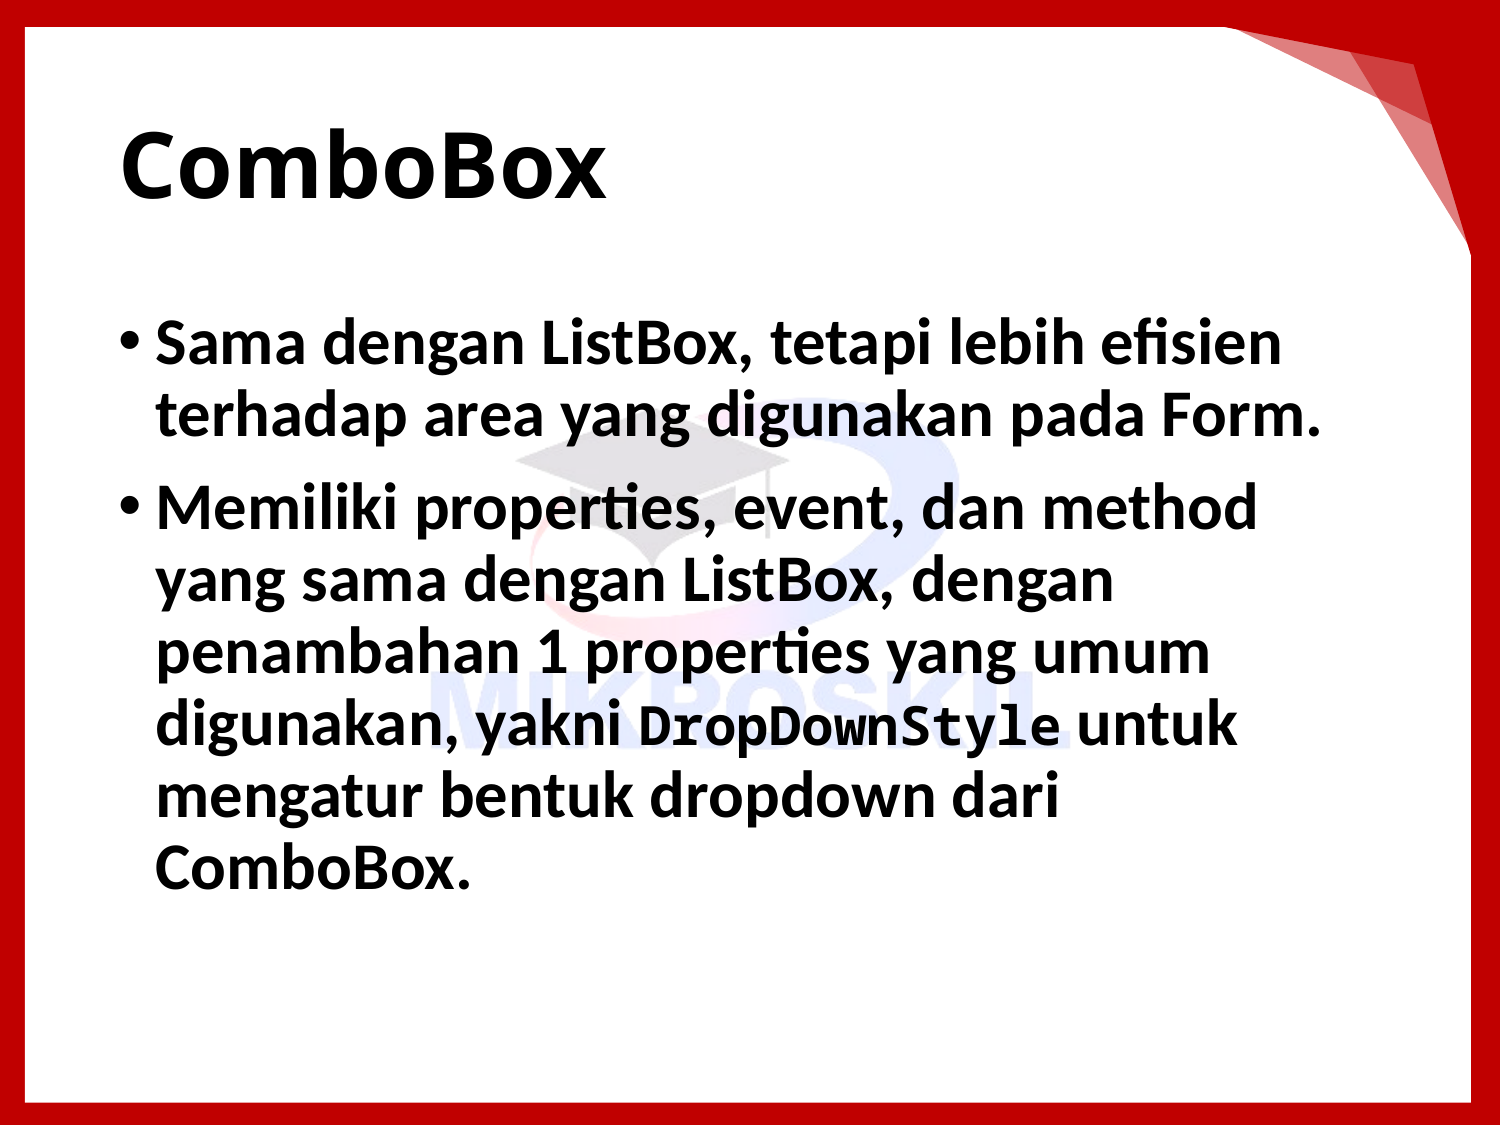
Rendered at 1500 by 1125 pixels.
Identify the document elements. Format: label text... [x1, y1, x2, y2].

title ComboBox [103, 59, 1397, 278]
list Sama dengan ListBox, tetapi lebih efisien terhadap area yang digunakan pada Form. Memiliki properties, event, dan method yang sama dengan ListBox, dengan penambahan 1 properties yang umum digunakan, yakni DropDownStyle untuk mengatur bentuk dropdown dari ComboBox. [103, 299, 1397, 1014]
